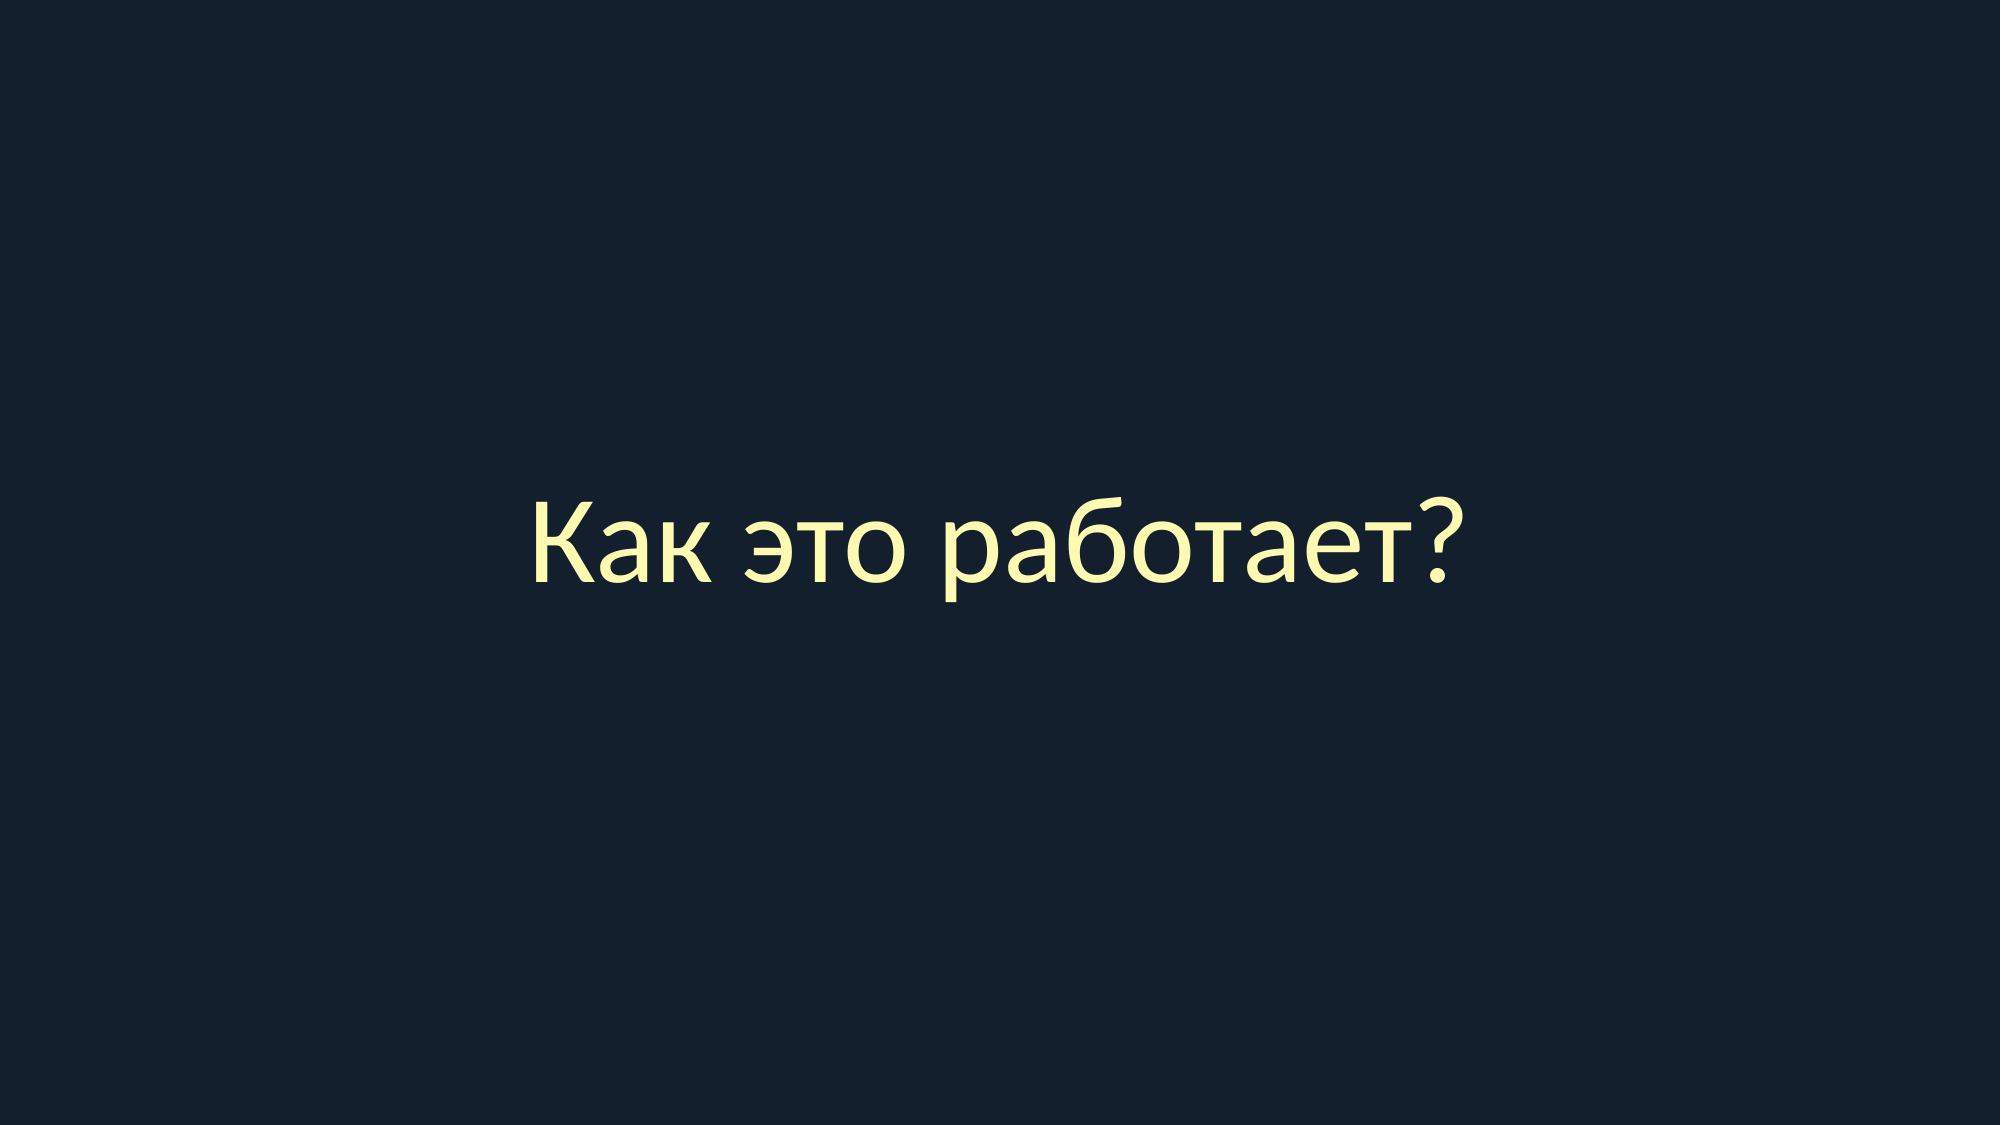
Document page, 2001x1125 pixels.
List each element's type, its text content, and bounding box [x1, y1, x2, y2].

title Как это работает? [16, 373, 1985, 711]
